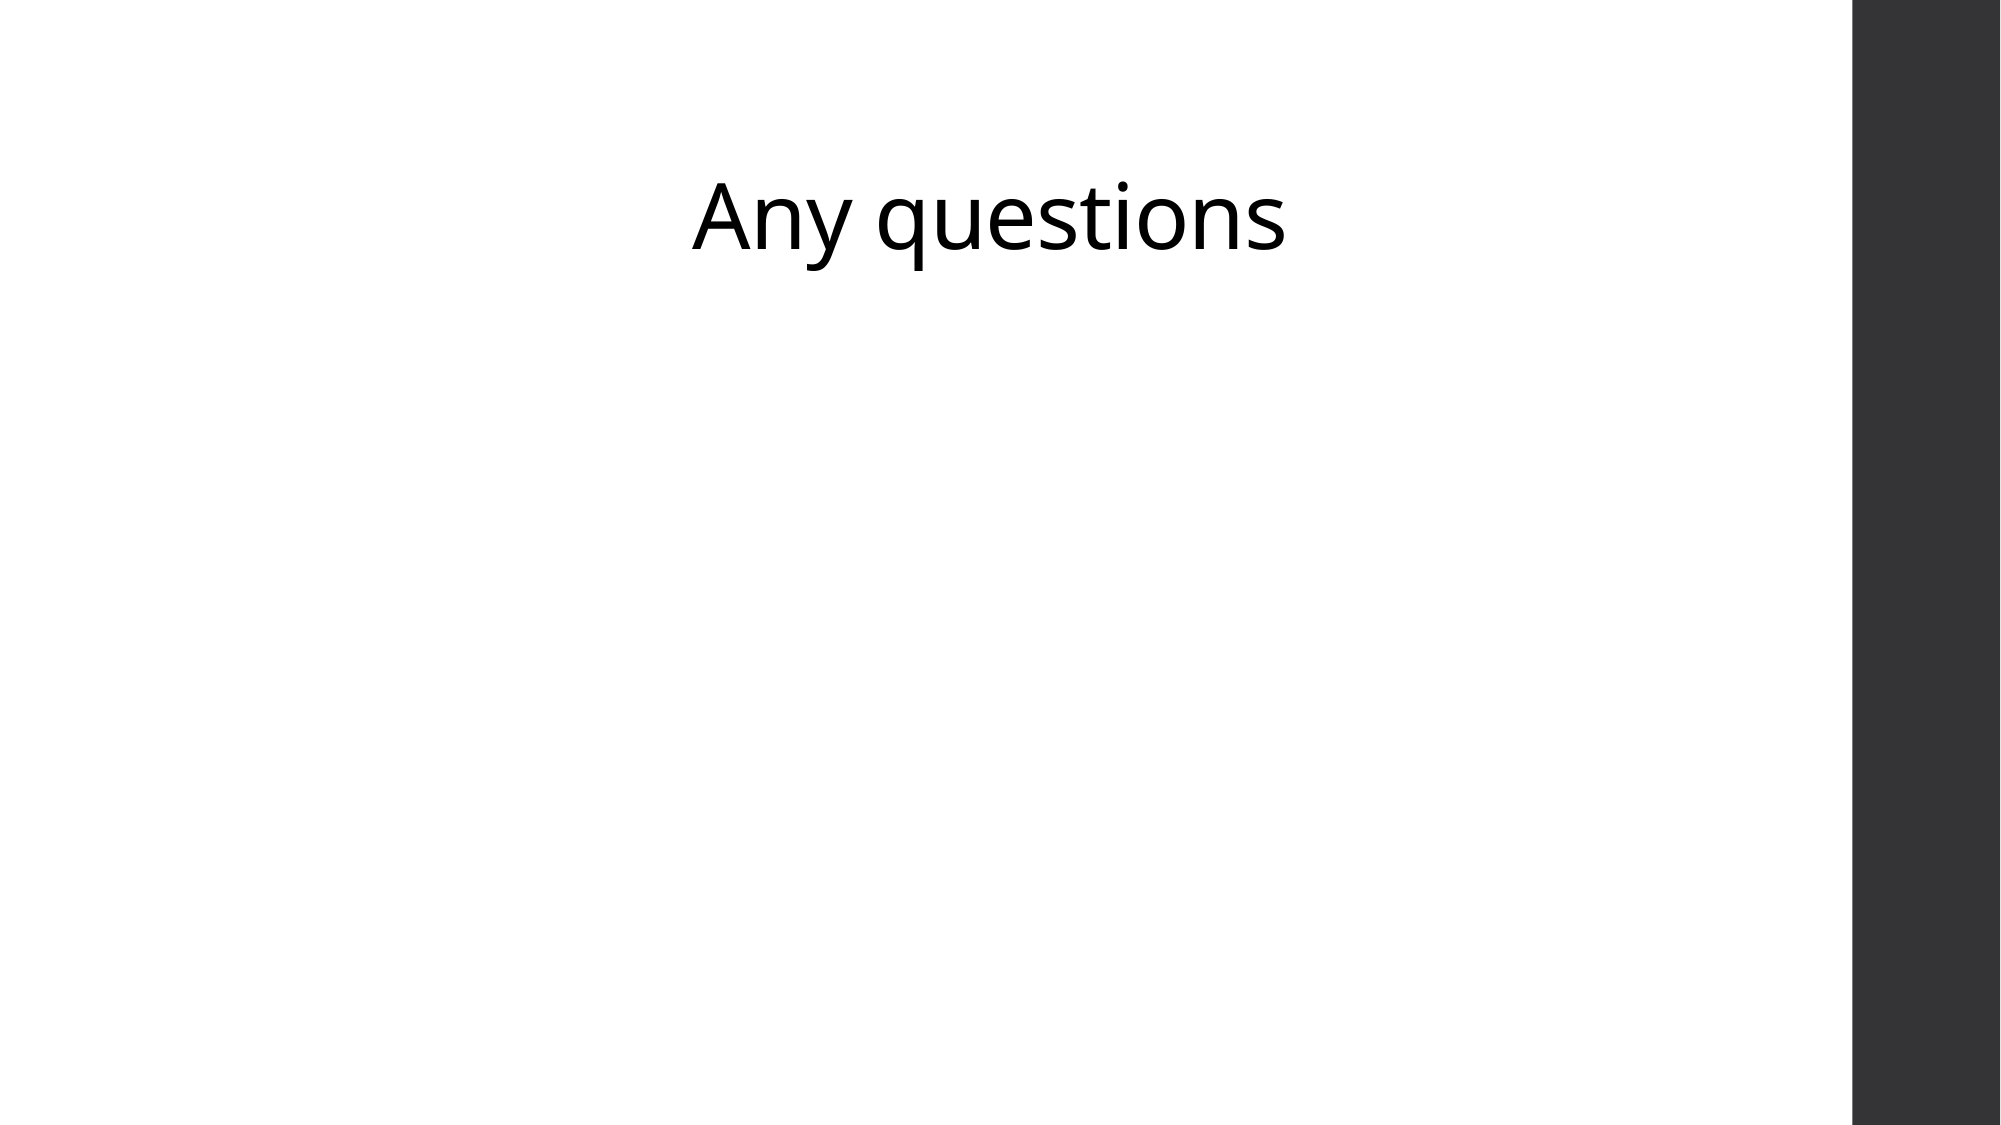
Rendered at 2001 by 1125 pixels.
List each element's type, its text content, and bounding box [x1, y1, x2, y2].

title Any questions [206, 60, 1797, 278]
